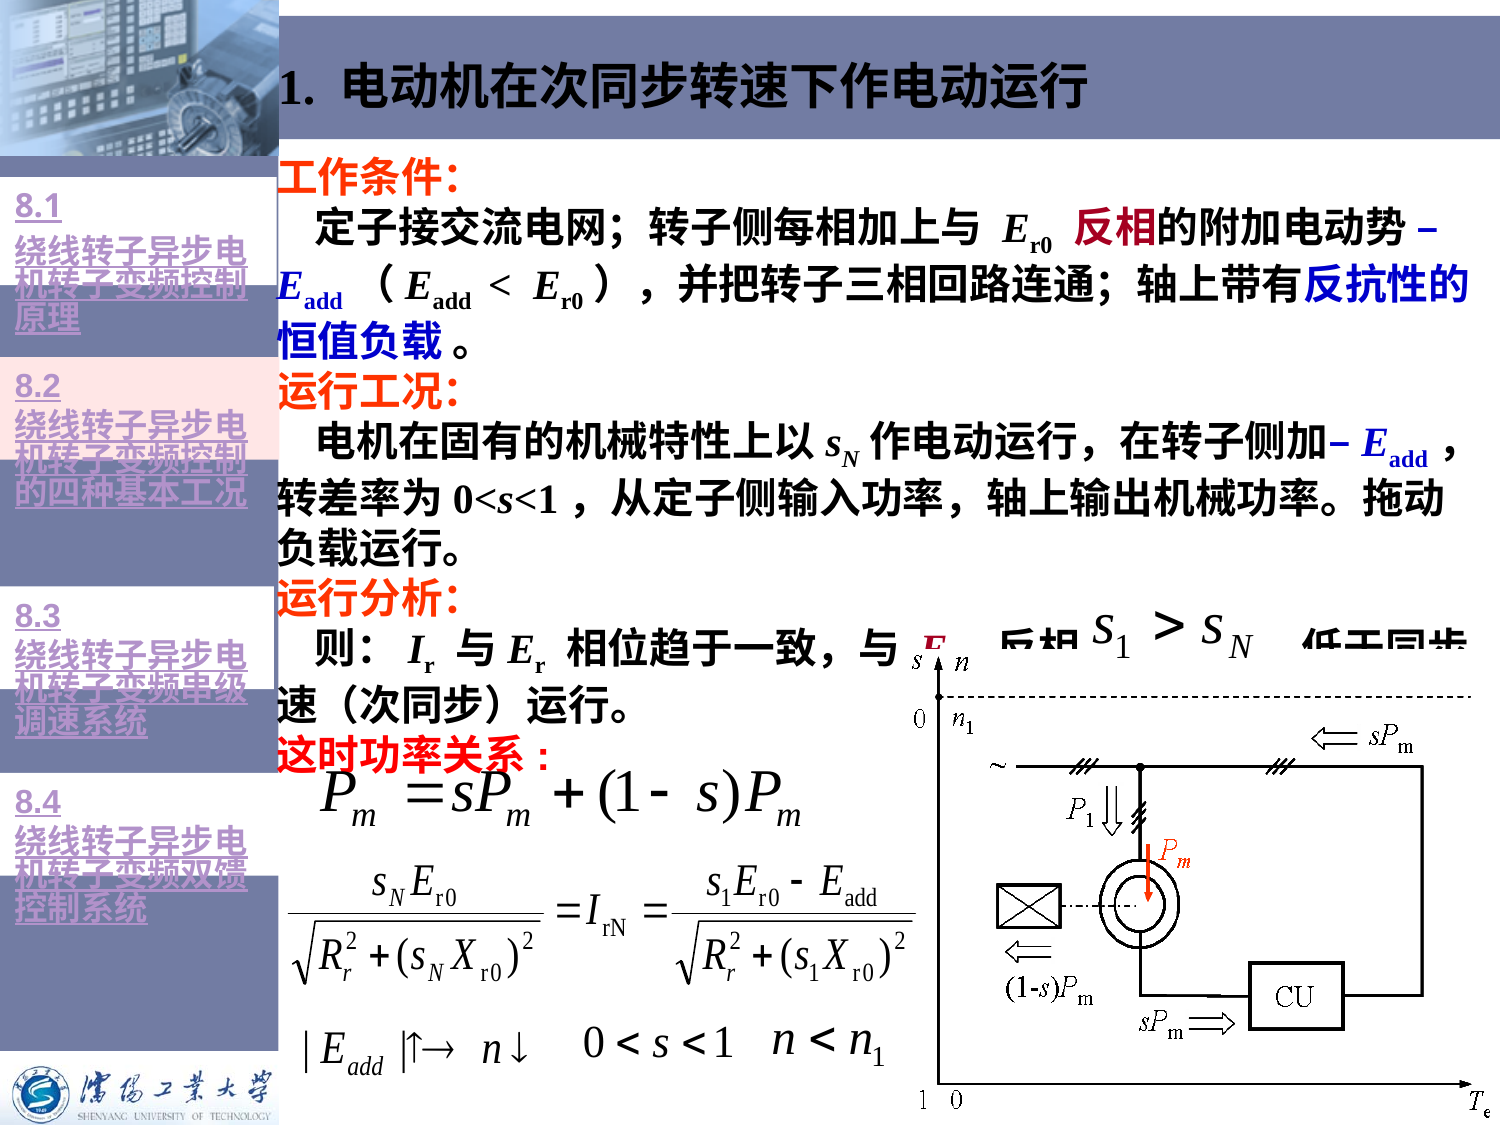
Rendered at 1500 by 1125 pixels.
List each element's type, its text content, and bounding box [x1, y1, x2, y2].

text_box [576, 1014, 740, 1069]
text_box 8.2绕线转子异步电机转子变频控制的四种基本工况 [0, 357, 280, 460]
picture [0, 0, 279, 156]
picture [903, 648, 1500, 1125]
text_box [1082, 583, 1266, 674]
picture [0, 1051, 279, 1125]
text_box 8.1绕线转子异步电机转子变频控制原理 [0, 177, 277, 286]
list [281, 849, 925, 997]
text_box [298, 1012, 545, 1088]
title 1. 电动机在次同步转速下作电动运行 [277, 41, 1272, 137]
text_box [309, 750, 812, 843]
text_box 8.4绕线转子异步电机转子变频双馈控制系统 [0, 772, 282, 876]
text_box 8.3绕线转子异步电机转子变频串级调速系统 [0, 586, 274, 690]
list 工作条件： 定子接交流电网；转子侧每相加上与 Er0 反相的附加电动势 –Eadd（Eadd < Er0），并把转子三相回路连通；轴上带有反抗性的恒值负载 。 运行工况： 电机在固有的机械特性上以sN作电动运行，在转子侧加–Eadd，转差率为0<s<1，从定子侧输入功率，轴上输出机械功率。拖动负载运行。 运行分析： 则：Ir 与Er 相位趋于一致，与 Eadd反相， 低于同步速（次同步）运行。 这时功率关系: [275, 150, 1500, 788]
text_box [763, 1004, 892, 1076]
